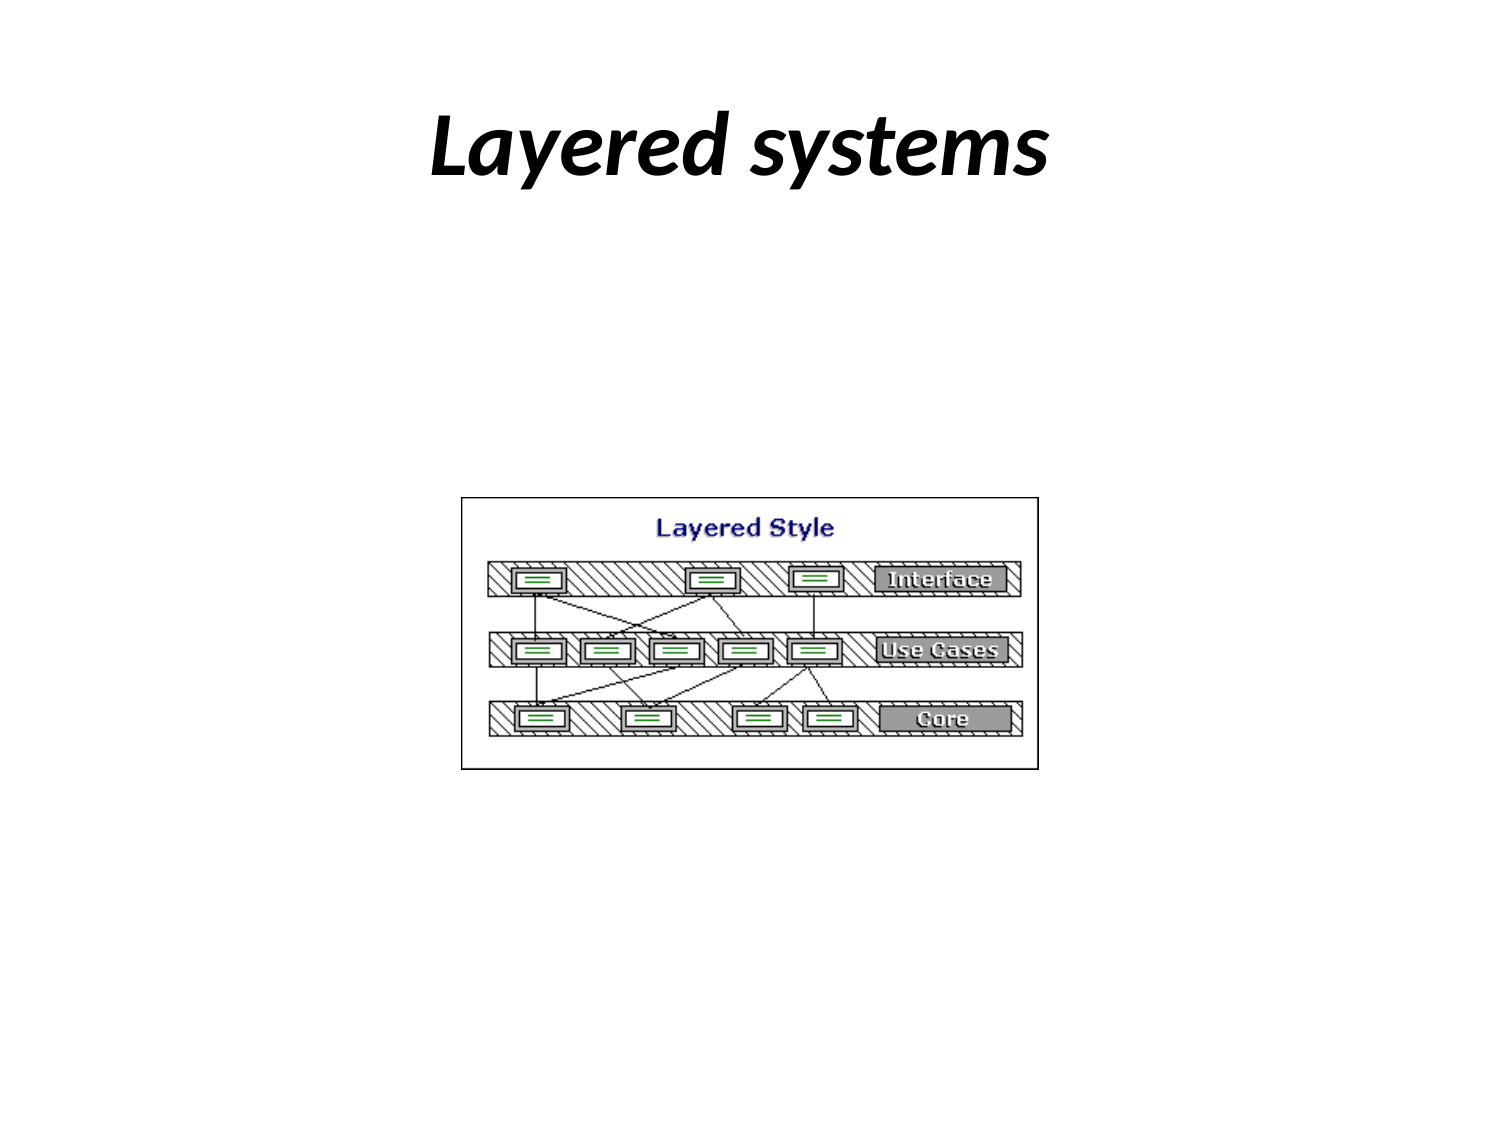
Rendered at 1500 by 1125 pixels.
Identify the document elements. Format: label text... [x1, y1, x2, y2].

title Layered systems [75, 45, 1425, 233]
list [461, 497, 1039, 770]
